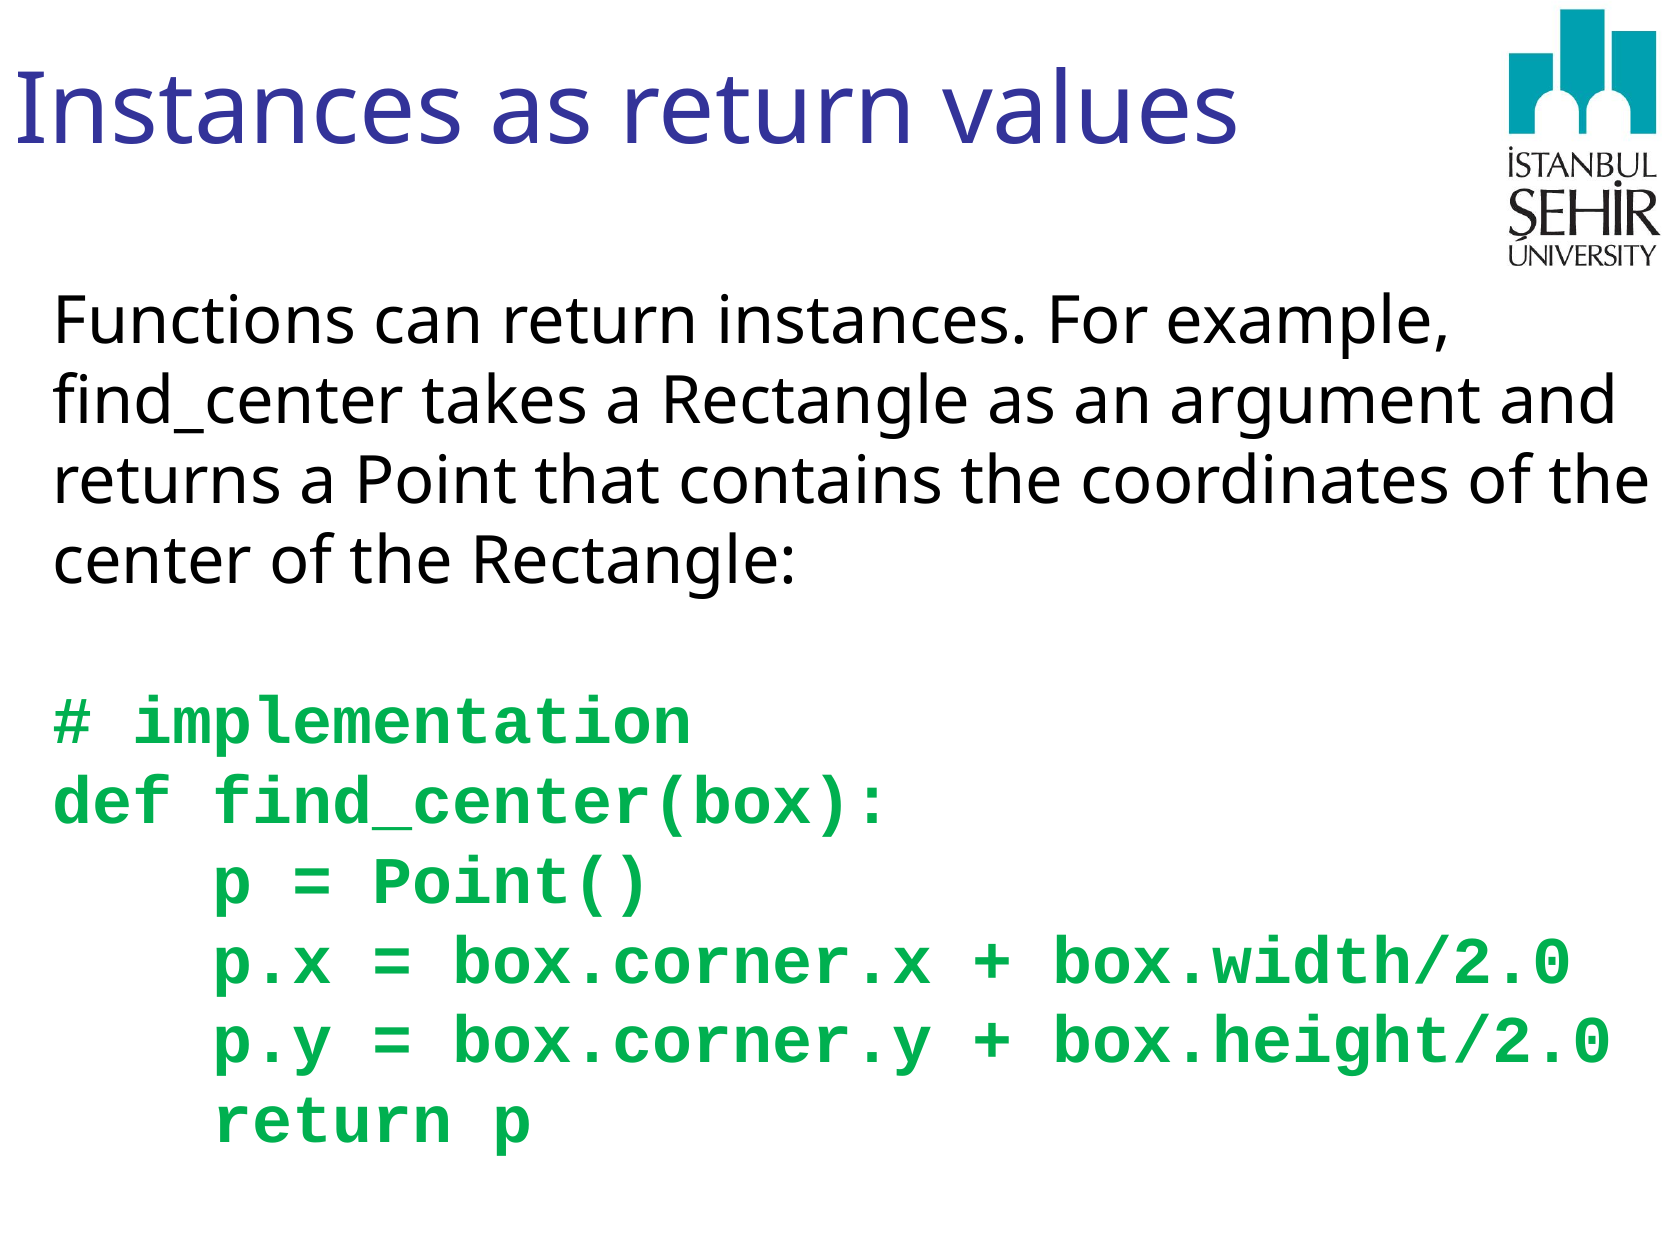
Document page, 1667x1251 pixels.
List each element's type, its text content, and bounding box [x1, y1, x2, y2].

title Instances as return values [8, 8, 1663, 200]
picture [1491, 0, 1667, 285]
list Functions can return instances. For example, find_center takes a Rectangle as an argument and returns a Point that contains the coordinates of the center of the Rectangle: # implementation def find_center(box): p = Point() p.x = box.corner.x + box.width/2.0 p.y = box.corner.y + box.height/2.0 return p [8, 270, 1663, 1163]
